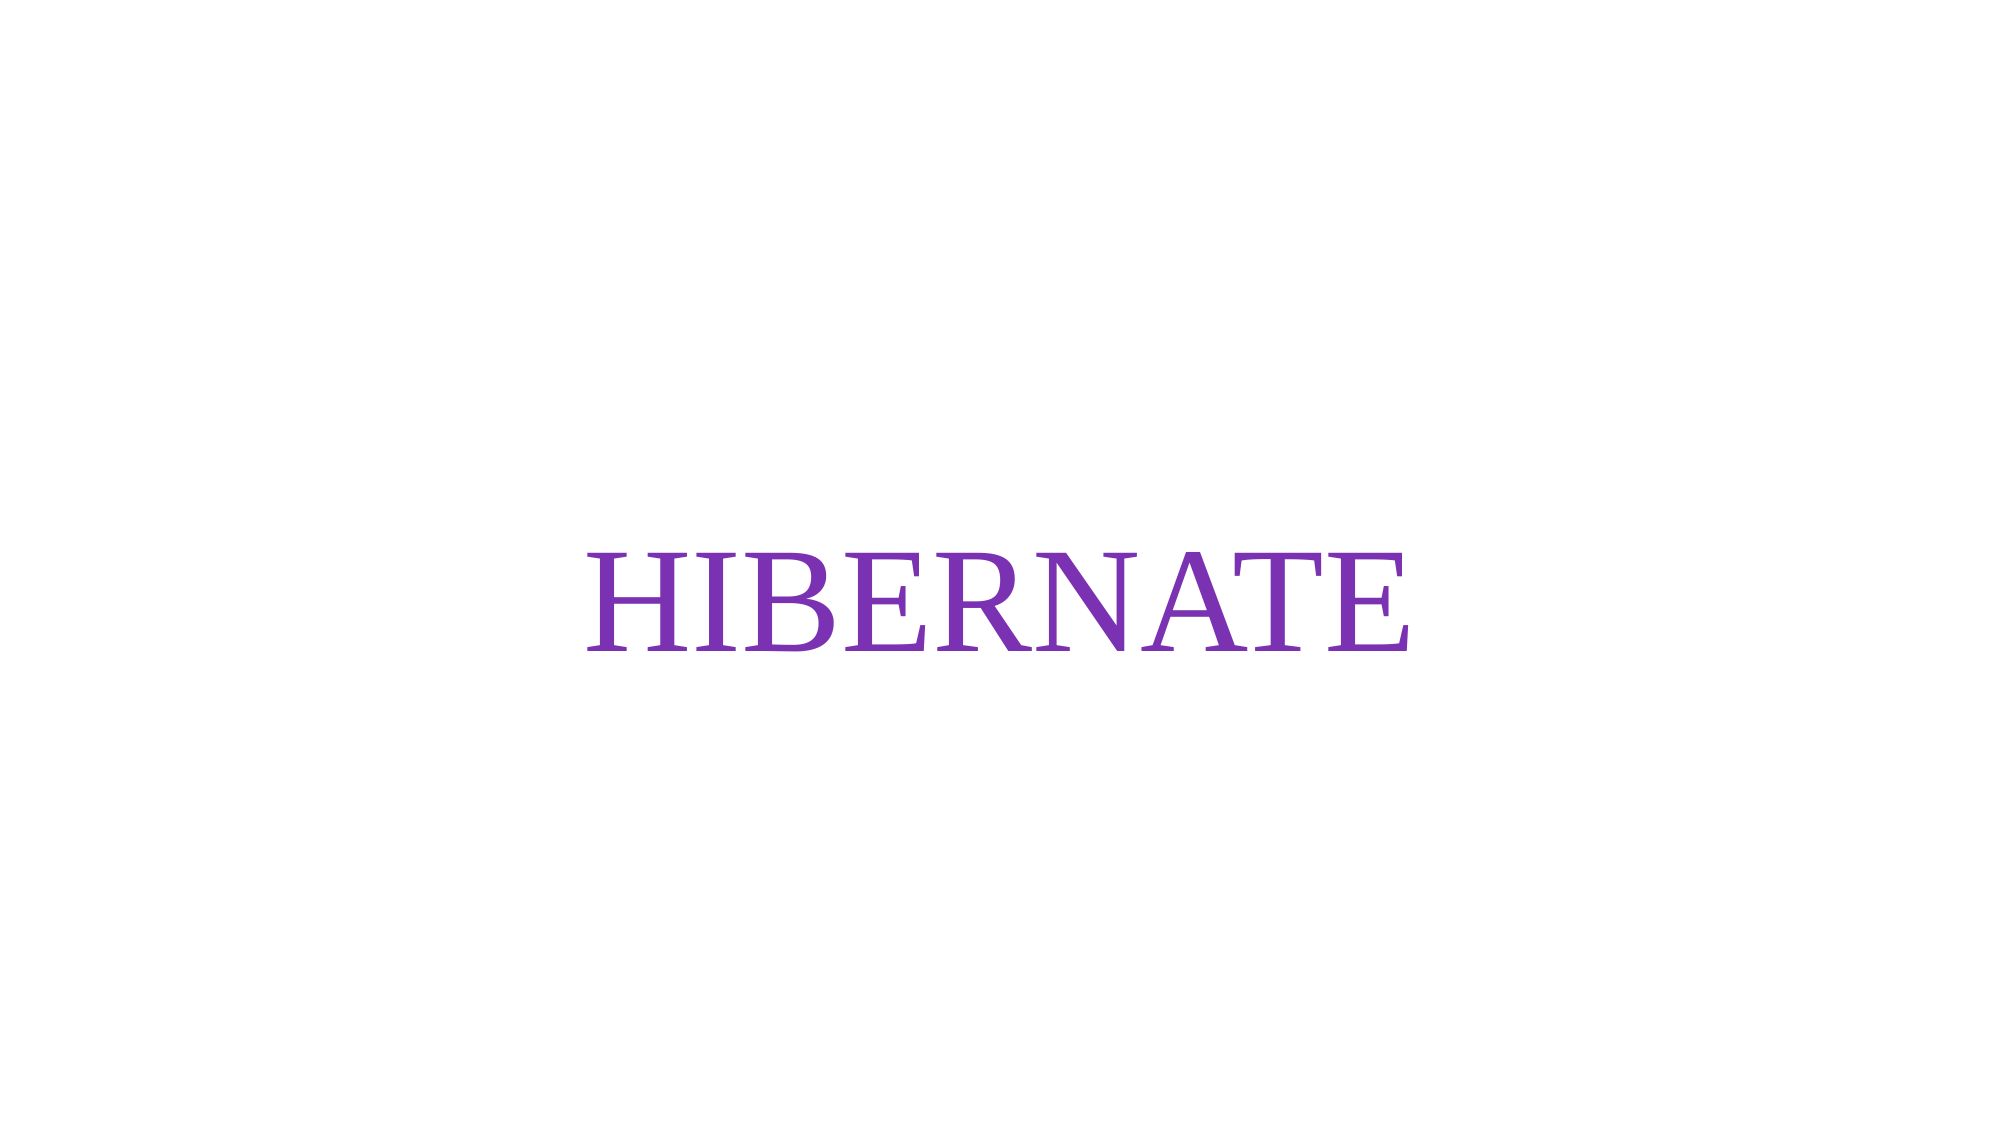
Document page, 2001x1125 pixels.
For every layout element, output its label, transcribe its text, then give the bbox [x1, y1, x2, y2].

title HIBERNATE [249, 184, 1750, 692]
